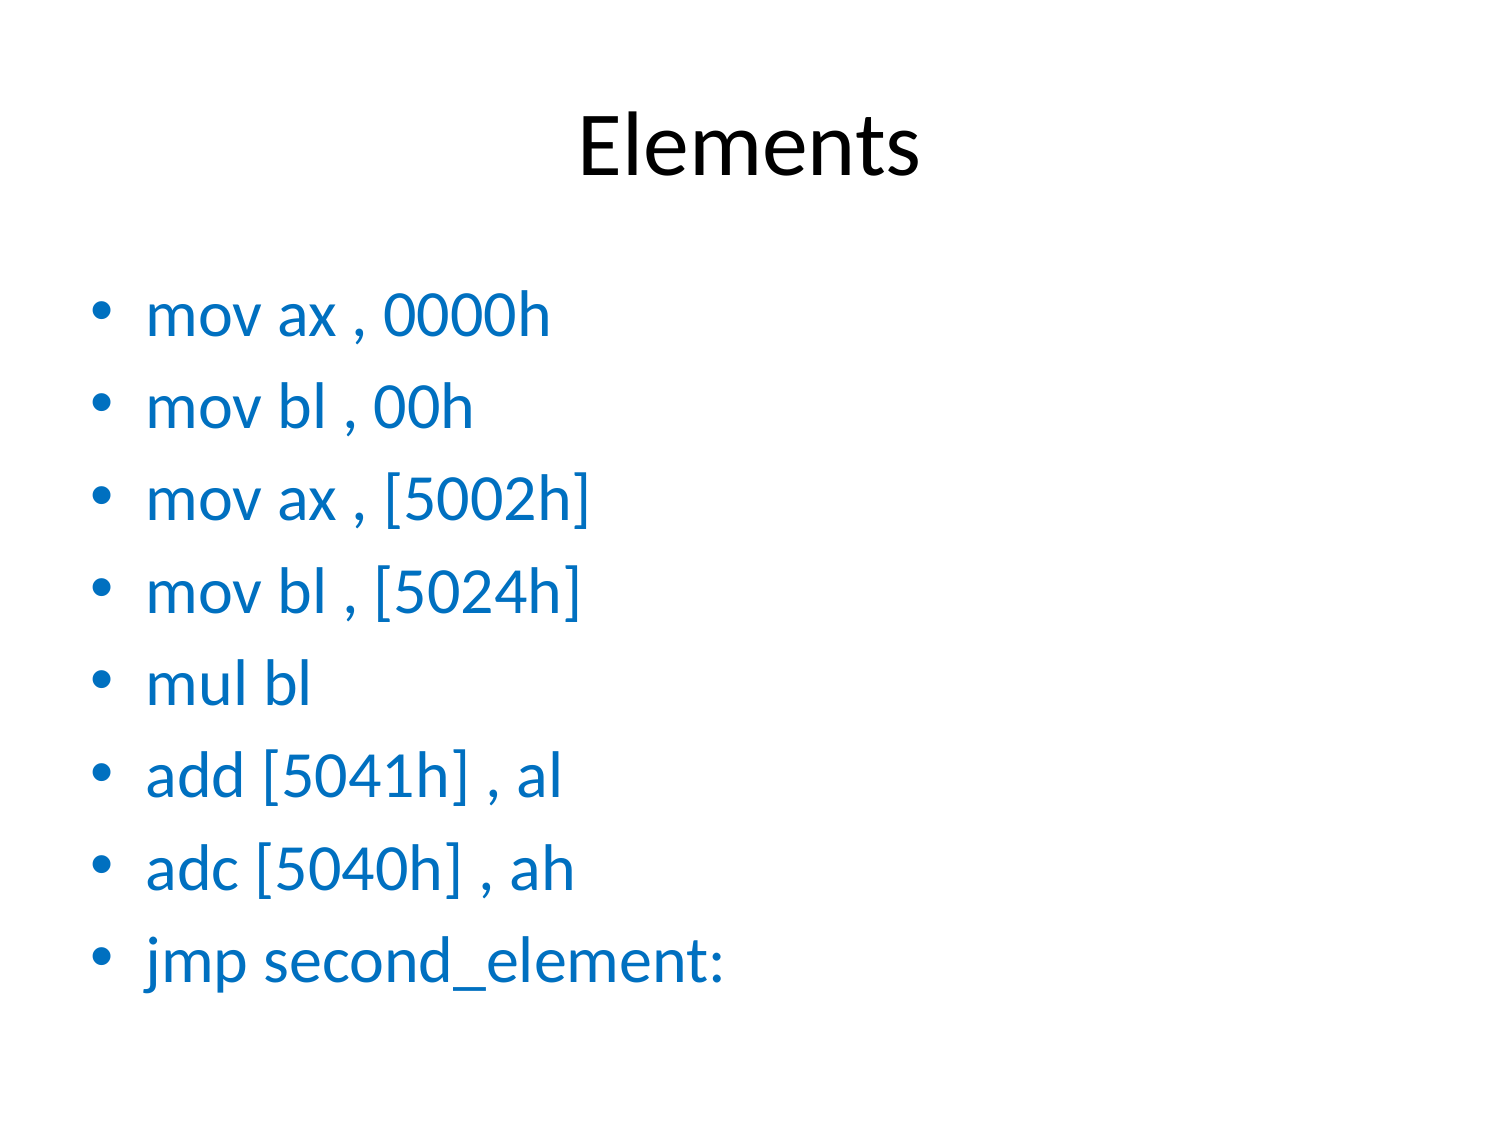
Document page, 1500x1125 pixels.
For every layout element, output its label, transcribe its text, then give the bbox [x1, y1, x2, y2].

list mov ax , 0000h mov bl , 00h mov ax , [5002h] mov bl , [5024h] mul bl add [5041h] , al adc [5040h] , ah jmp second_element: [74, 262, 1426, 1006]
title Elements [74, 44, 1426, 233]
